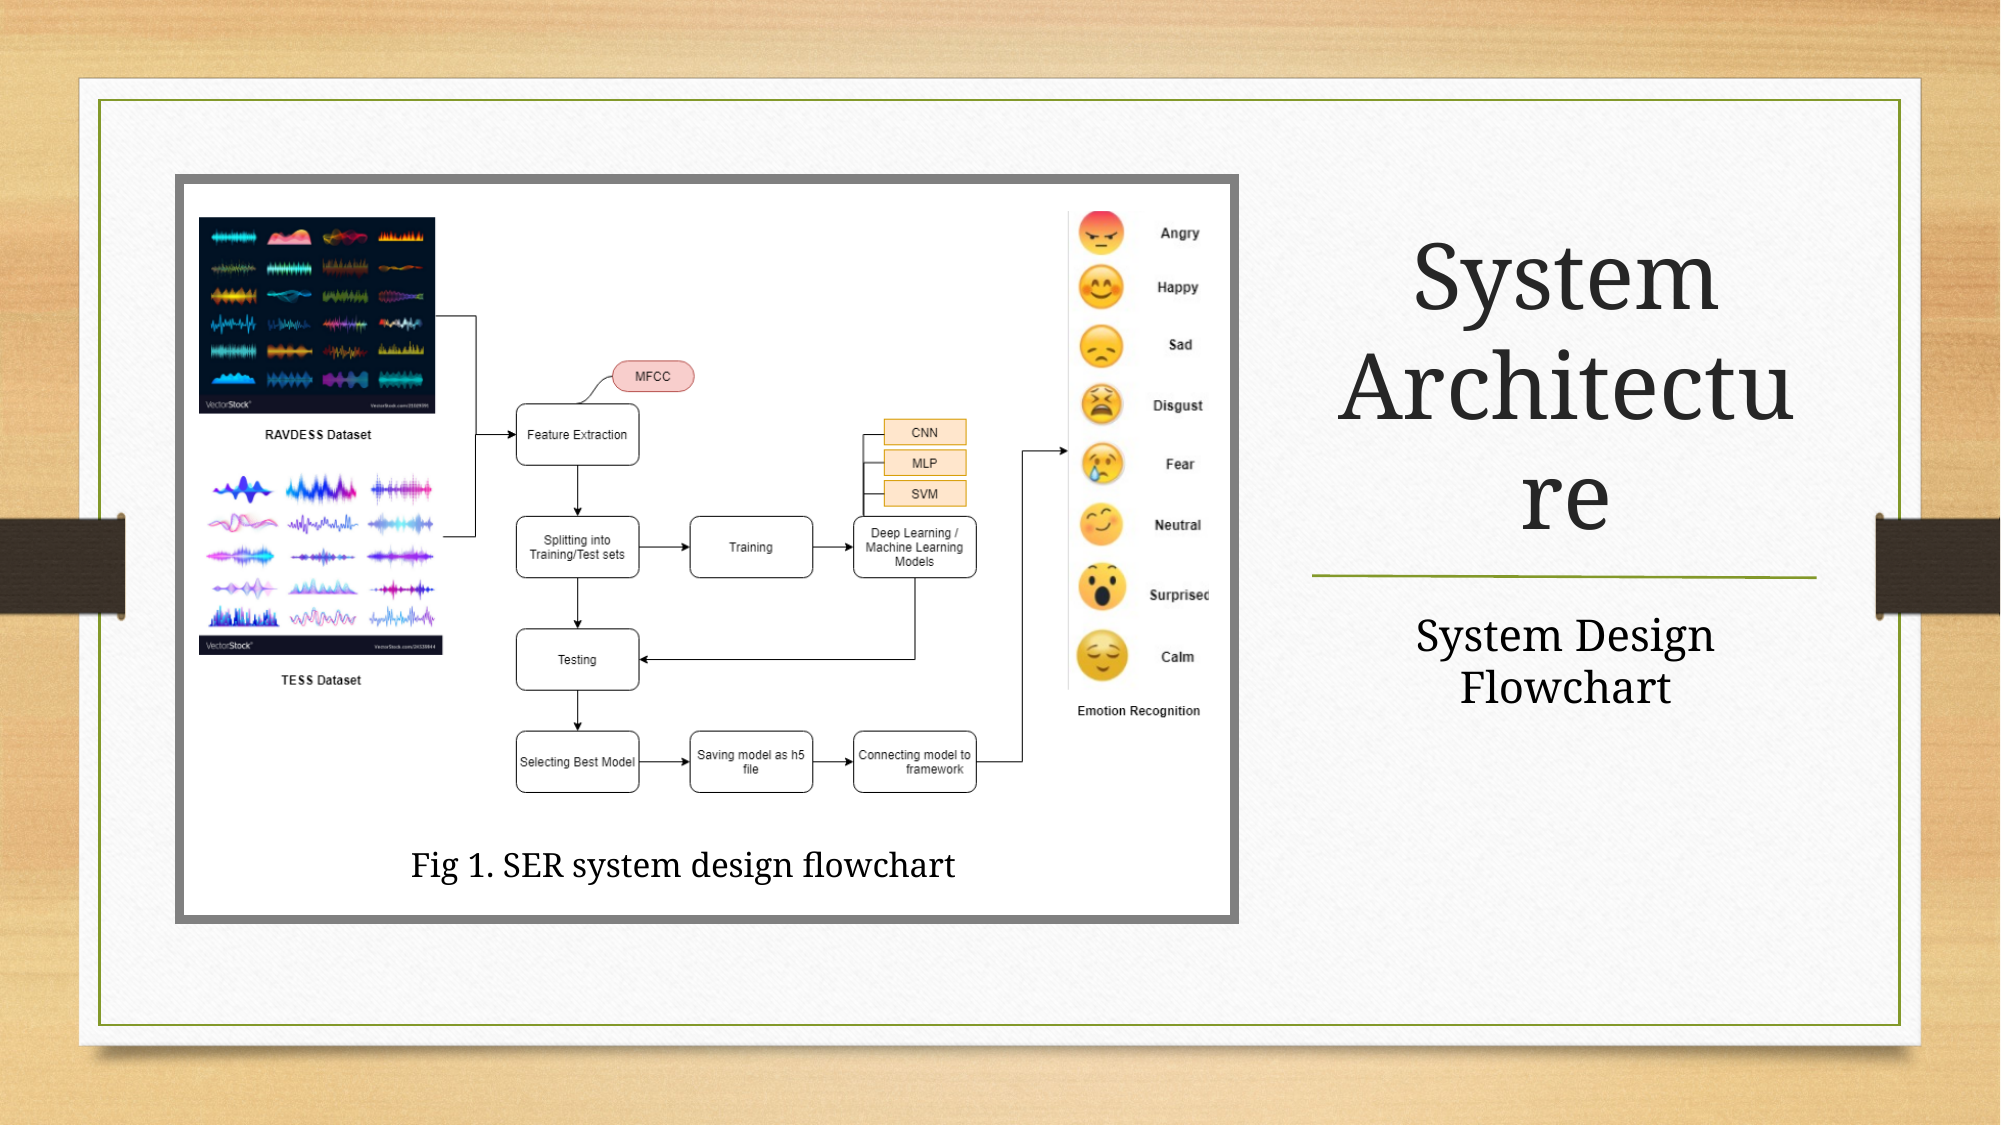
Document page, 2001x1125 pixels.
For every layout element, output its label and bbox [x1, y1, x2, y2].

text_box [0, 0, 2000, 1125]
picture [199, 206, 1215, 794]
